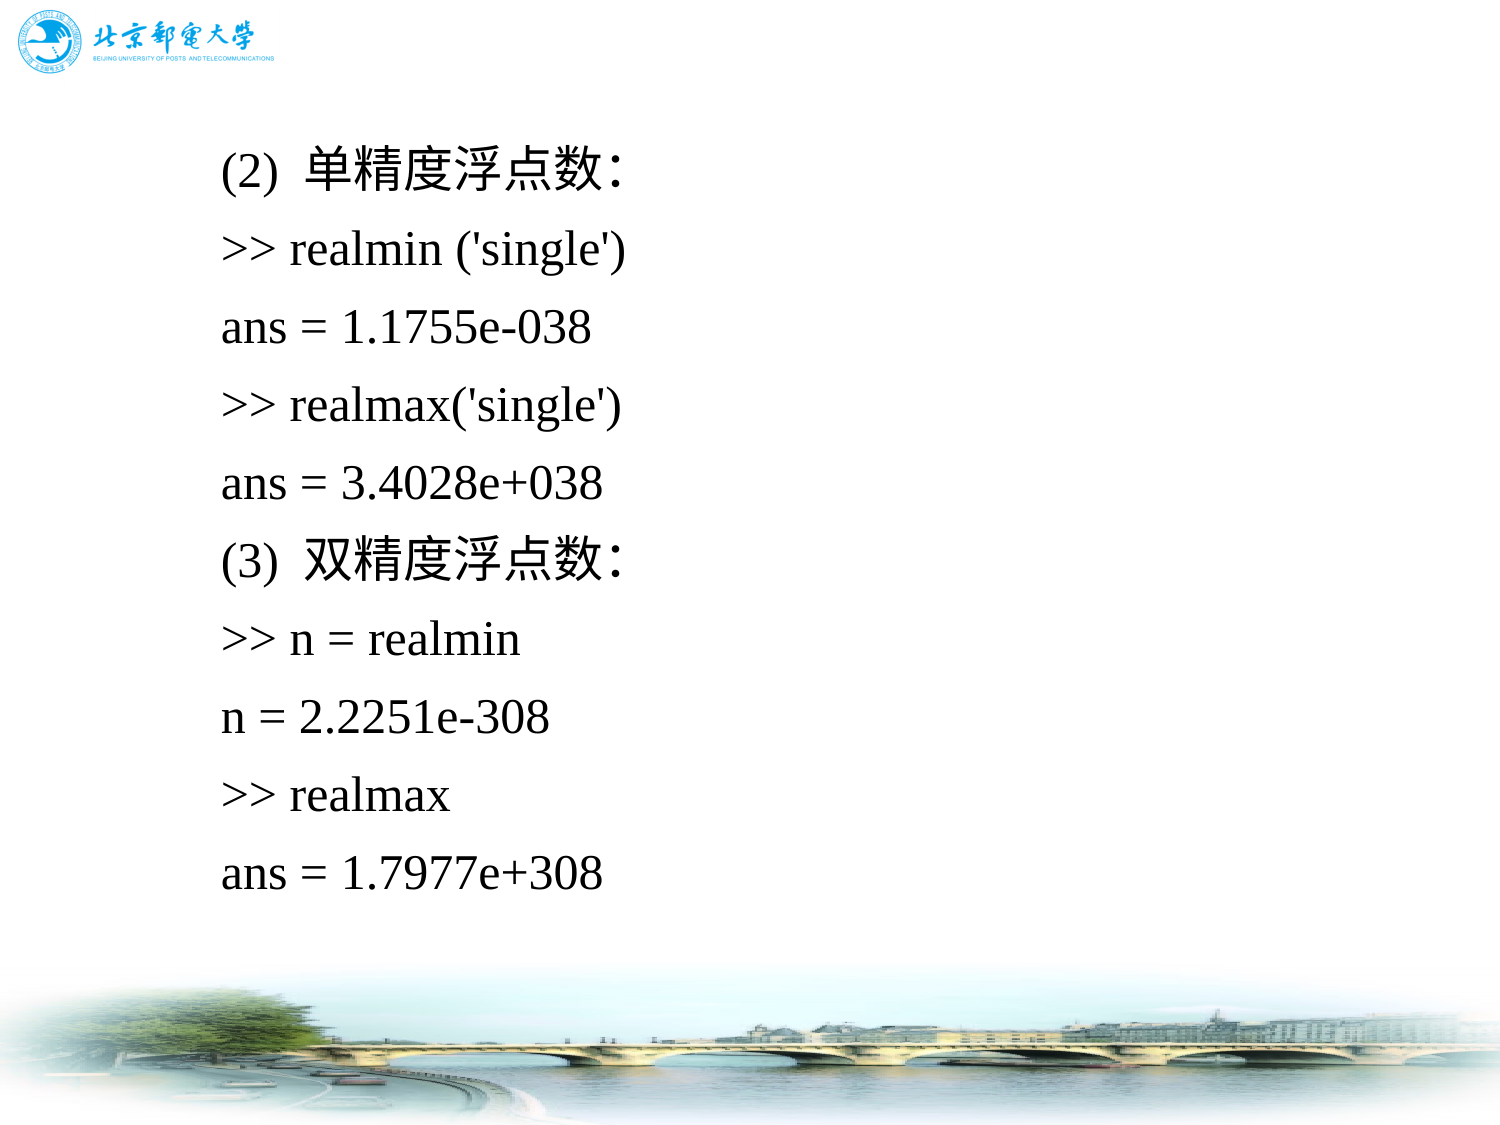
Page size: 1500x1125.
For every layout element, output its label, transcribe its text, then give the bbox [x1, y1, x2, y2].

picture [17, 2, 280, 95]
picture [0, 962, 1500, 1125]
title (2) 单精度浮点数： >> realmin ('single') ans = 1.1755e-038 >> realmax('single') ans = 3.4028e+038 (3) 双精度浮点数： >> n = realmin n = 2.2251e-308 >> realmax ans = 1.7977e+308 [93, 112, 1426, 1013]
